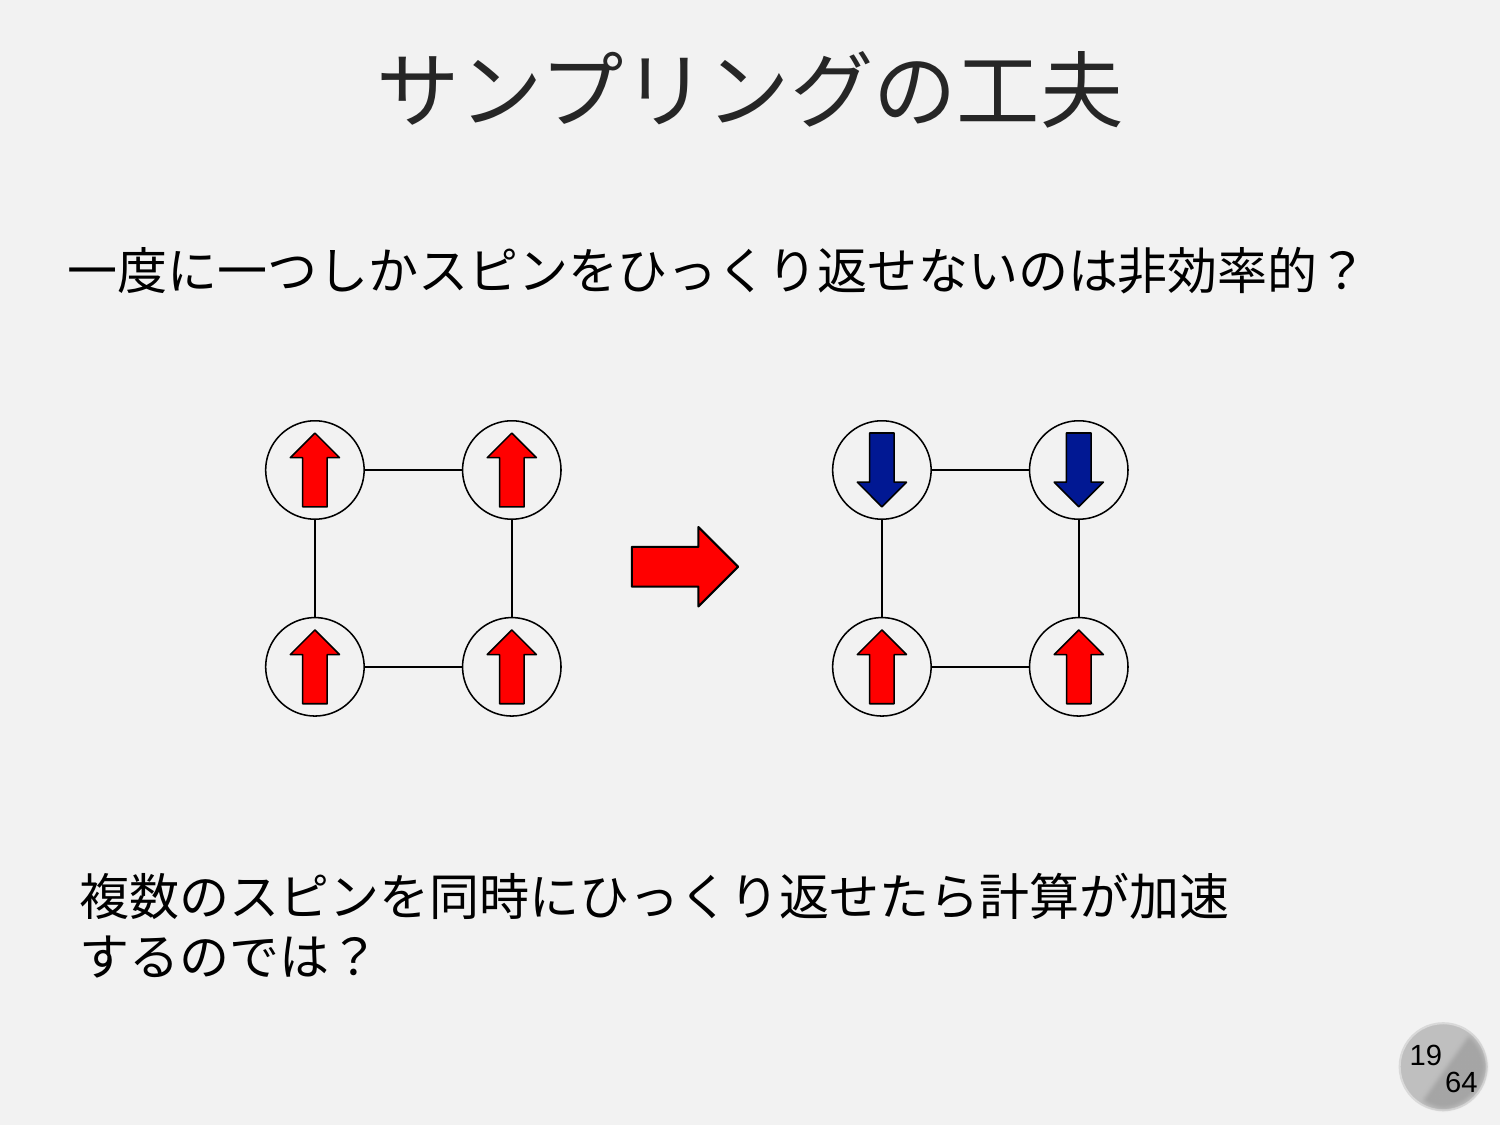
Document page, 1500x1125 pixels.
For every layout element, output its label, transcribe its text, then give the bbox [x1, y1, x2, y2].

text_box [832, 420, 1128, 717]
text_box 一度に一つしかスピンをひっくり返せないのは非効率的？ [53, 231, 1412, 307]
list サンプリングの工夫 [0, 31, 1500, 155]
text_box [630, 526, 739, 608]
text_box 複数のスピンを同時にひっくり返せたら計算が加速するのでは？ [64, 857, 1282, 993]
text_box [265, 420, 561, 717]
